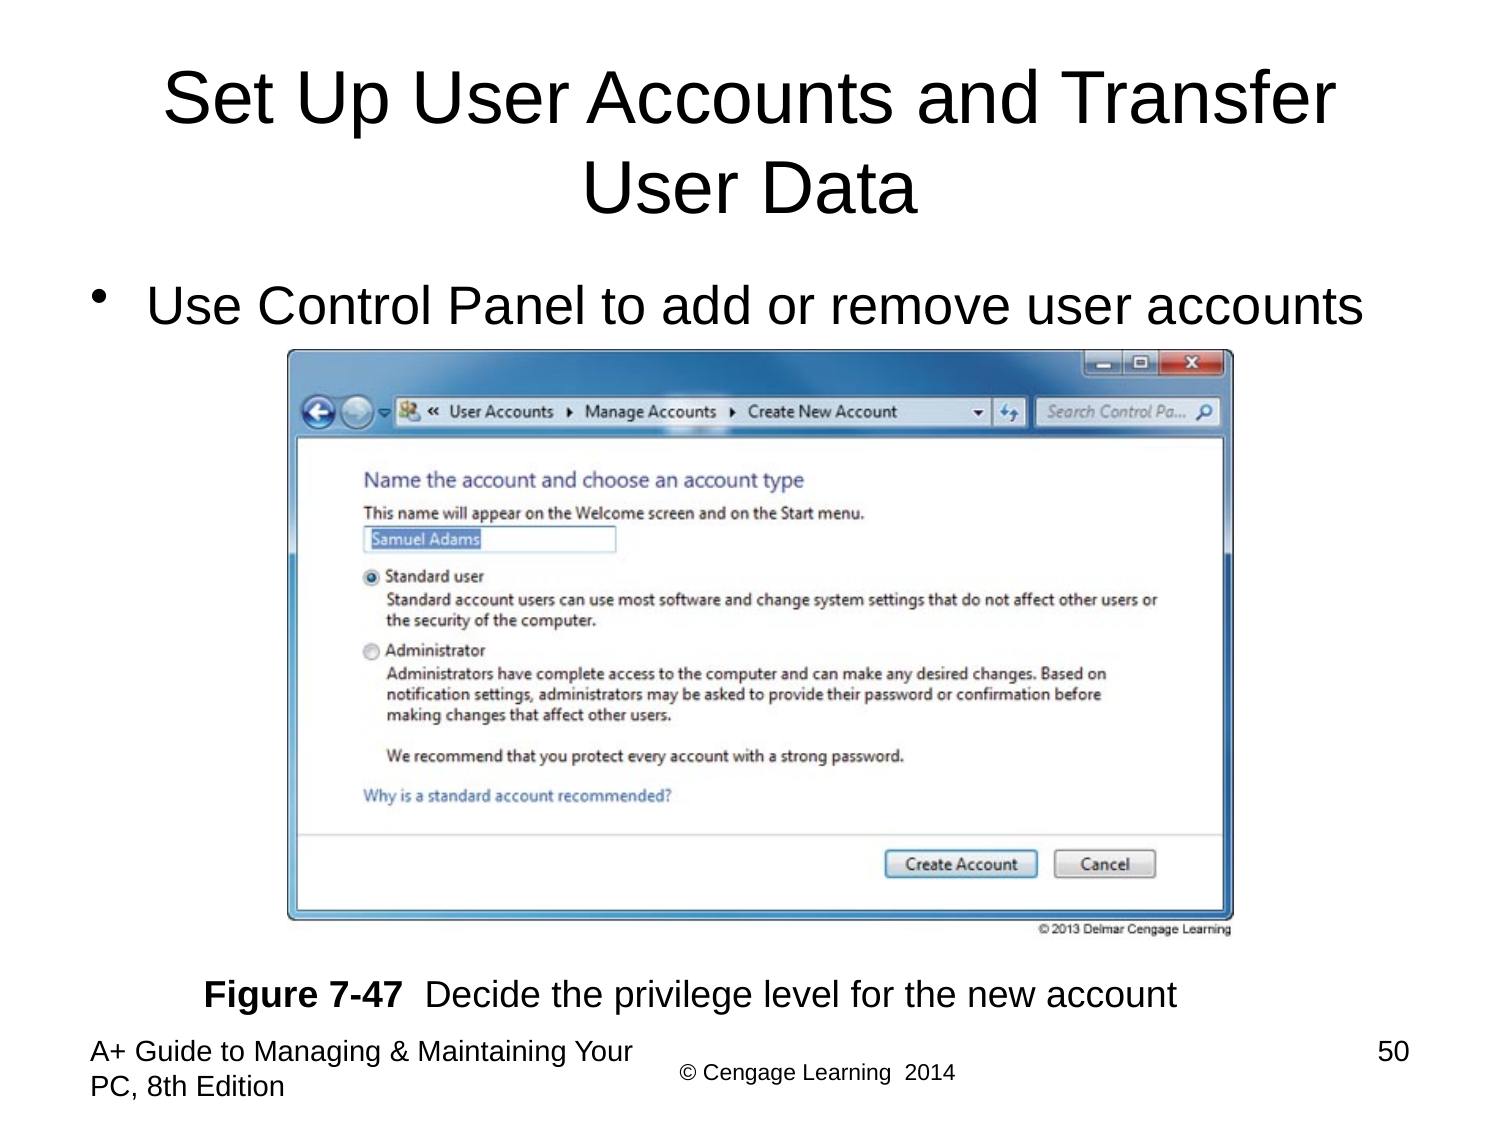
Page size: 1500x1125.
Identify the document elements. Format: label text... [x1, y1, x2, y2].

title Set Up User Accounts and Transfer User Data [75, 45, 1425, 233]
list Use Control Panel to add or remove user accounts [75, 262, 1425, 1005]
text_box Figure 7-47 Decide the privilege level for the new account [188, 962, 1193, 1023]
footer A+ Guide to Managing & Maintaining Your PC, 8th Edition [74, 1024, 651, 1103]
picture [287, 349, 1234, 940]
slide_number 50 [1074, 1024, 1426, 1103]
